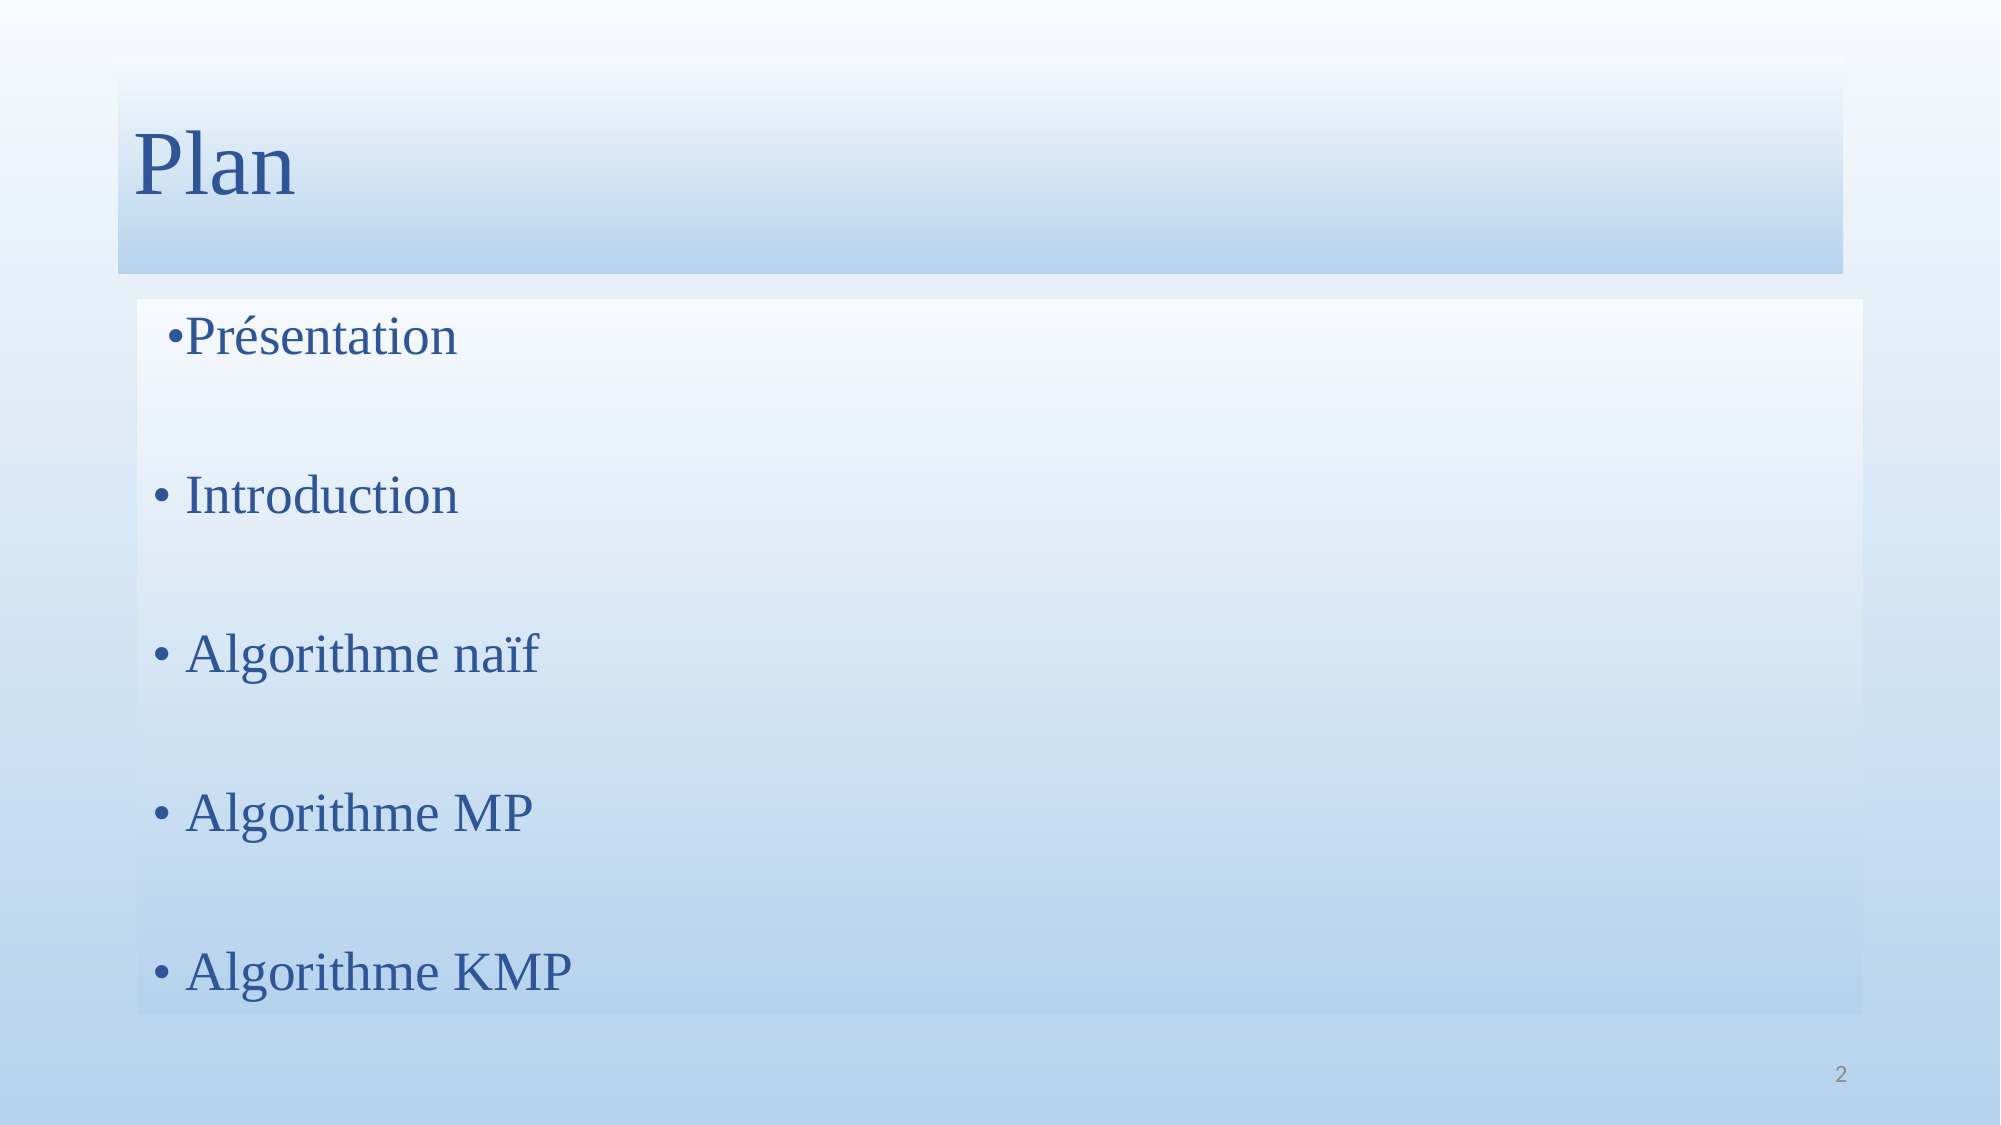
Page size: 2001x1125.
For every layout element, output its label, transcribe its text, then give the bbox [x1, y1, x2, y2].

slide_number 2 [1412, 1042, 1863, 1103]
list •Présentation • Introduction • Algorithme naïf • Algorithme MP • Algorithme KMP [137, 299, 1863, 1014]
title Plan [118, 56, 1844, 274]
